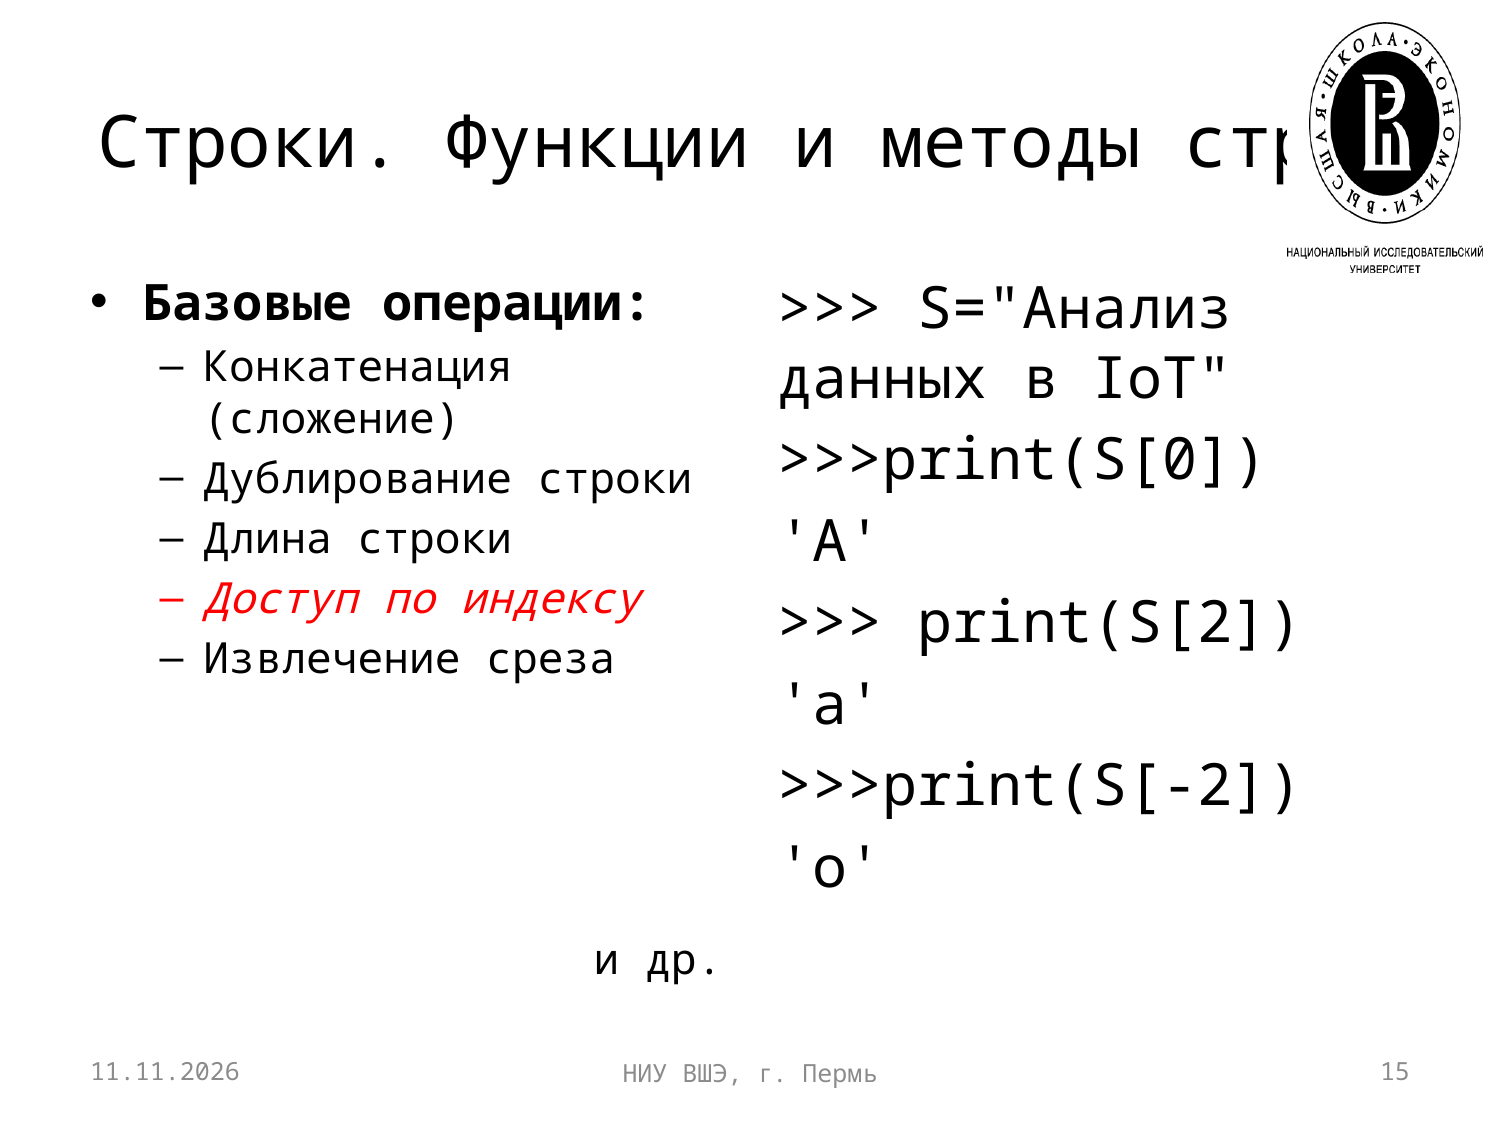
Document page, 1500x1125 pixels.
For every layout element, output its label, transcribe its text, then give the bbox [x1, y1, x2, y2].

list >>> S="Анализ данных в IoT" >>>print(S[0]) 'А' >>> print(S[2]) 'a' >>>print(S[-2]) 'о' [762, 262, 1425, 1005]
picture [1287, 22, 1483, 274]
title Строки. Функции и методы строк [75, 45, 1282, 233]
list Базовые операции: Конкатенация (сложение) Дублирование строки Длина строки Доступ по индексу Извлечение среза и др. [75, 262, 738, 1005]
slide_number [75, 1042, 425, 1103]
footer НИУ ВШЭ, г. Пермь [512, 1042, 988, 1103]
slide_number 15 [1074, 1042, 1425, 1103]
